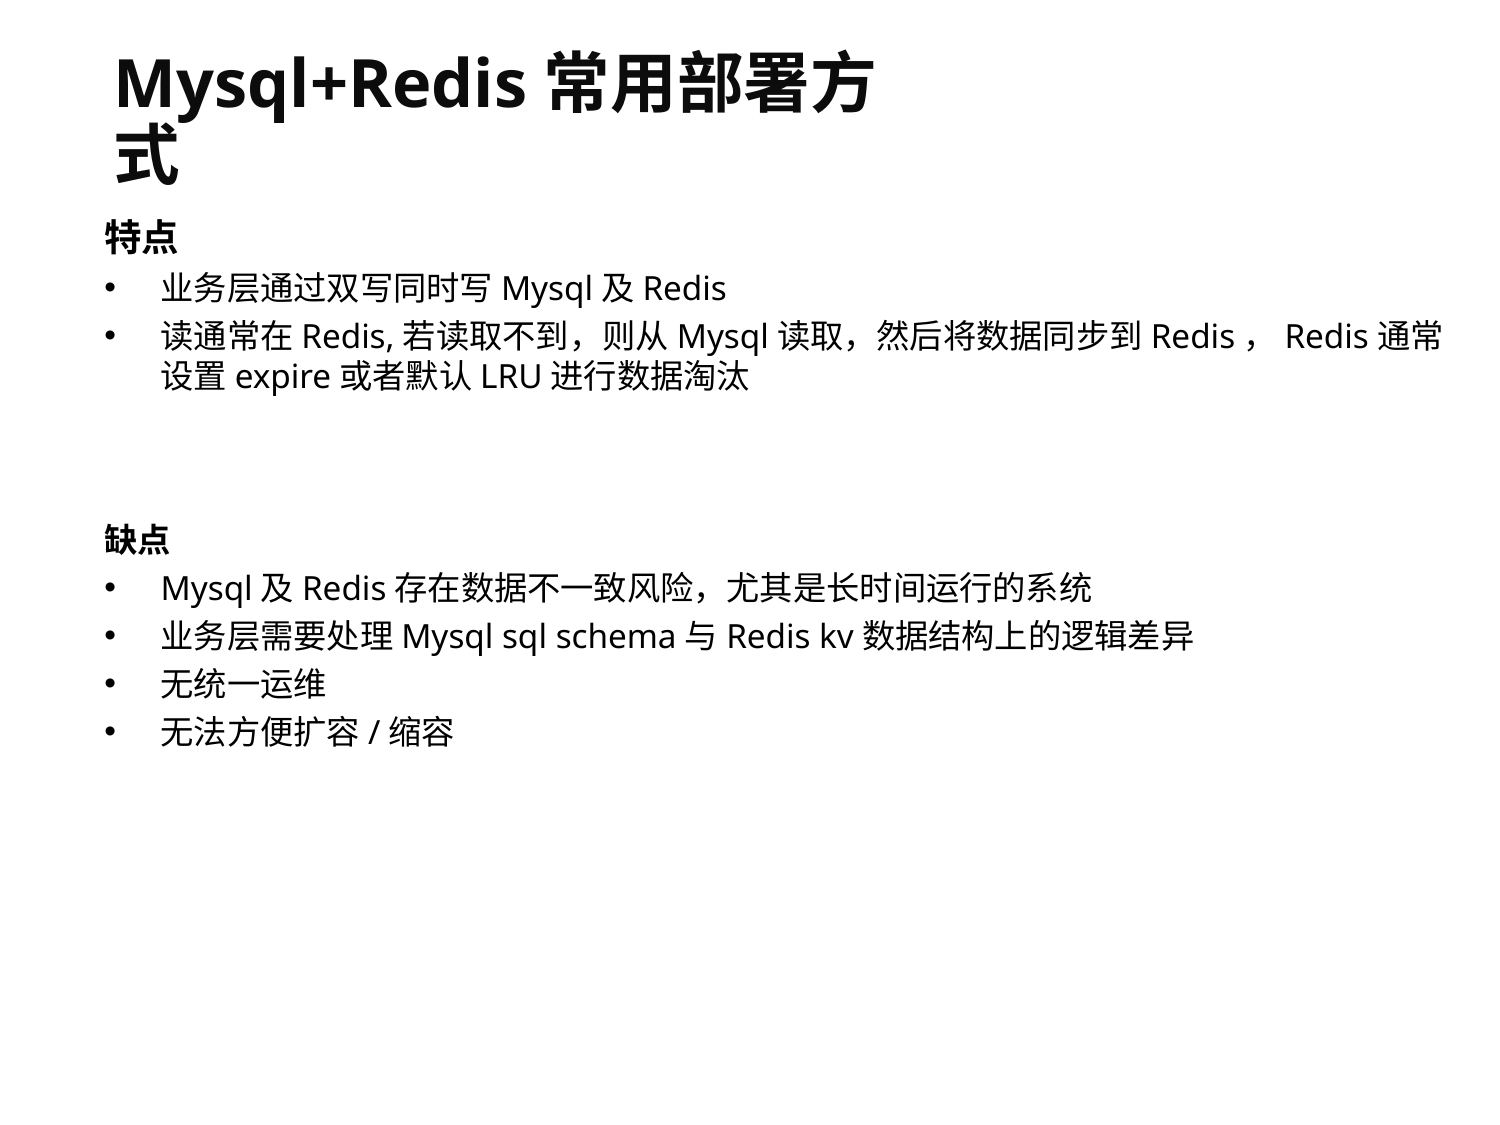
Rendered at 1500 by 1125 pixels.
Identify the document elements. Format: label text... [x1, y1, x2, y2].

text_box 特点 业务层通过双写同时写Mysql及Redis 读通常在Redis,若读取不到，则从Mysql读取，然后将数据同步到Redis，Redis通常设置expire或者默认LRU进行数据淘汰 缺点 Mysql及Redis存在数据不一致风险，尤其是长时间运行的系统 业务层需要处理Mysql sql schema与Redis kv数据结构上的逻辑差异 无统一运维 无法方便扩容/缩容 [89, 184, 1459, 1012]
text_box Mysql+Redis常用部署方式 [98, 42, 916, 202]
